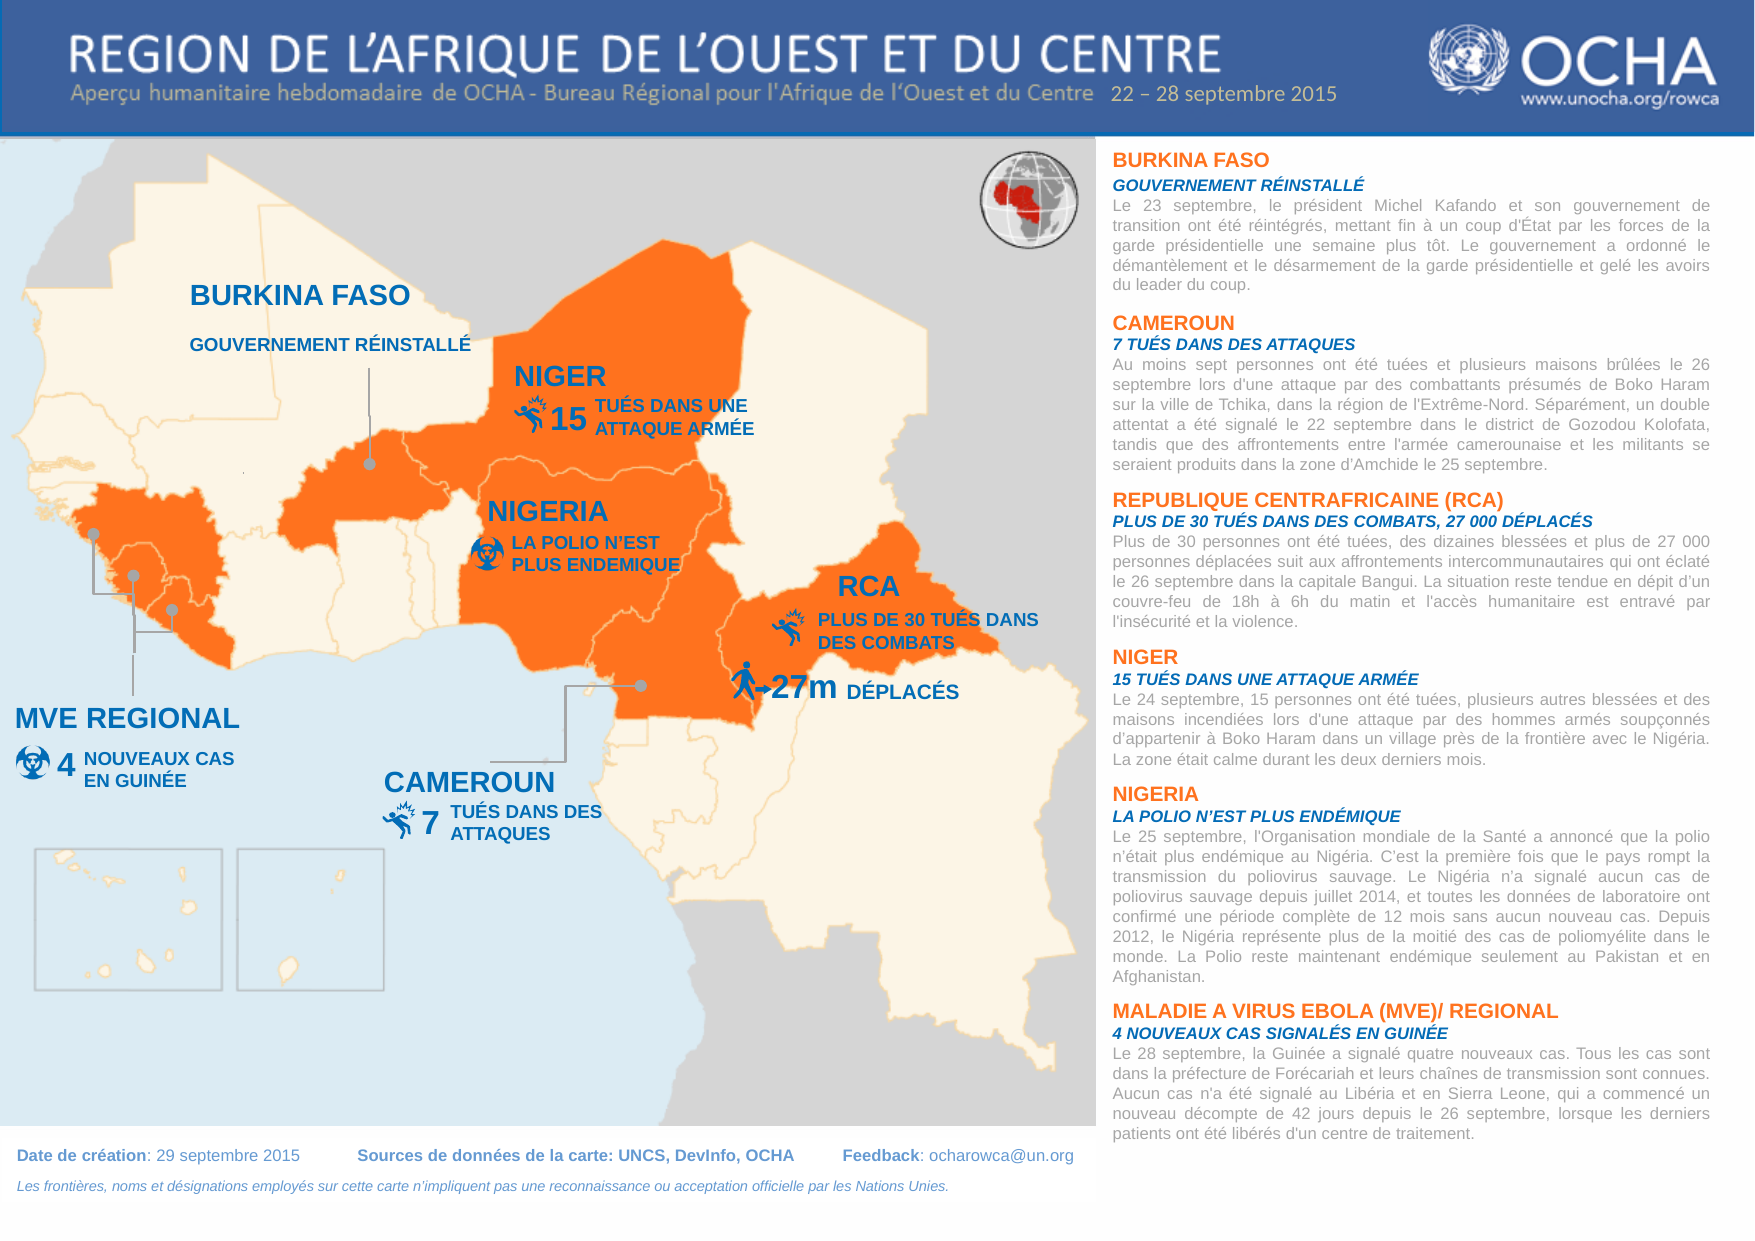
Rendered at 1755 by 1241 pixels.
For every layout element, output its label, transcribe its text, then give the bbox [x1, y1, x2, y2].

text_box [489, 685, 642, 763]
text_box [53, 573, 174, 615]
text_box Date de création: 29 septembre 2015 Sources de données de la carte: UNCS, DevInfo, OCHA Feedback: ocharowca@un.org Les frontières, noms et désignations employés sur cette carte n’impliquent pas une reconnaissance ou acceptation officielle par les Nations Unies. [2, 1137, 1096, 1203]
text_box BURKINA FASO GOUVERNEMENT réinstallé Le 23 septembre, le président Michel Kafando et son gouvernement de transition ont été réintégrés, mettant fin à un coup d'État par les forces de la garde présidentielle une semaine plus tôt. Le gouvernement a ordonné le démantèlement et le désarmement de la garde présidentielle et gelé les avoirs du leader du coup. CAMEROUN 7 TUÉS dans des ATTAQUES Au moins sept personnes ont été tuées et plusieurs maisons brûlées le 26 septembre lors d'une attaque par des combattants présumés de Boko Haram sur la ville de Tchika, dans la région de l'Extrême-Nord. Séparément, un double attentat a été signalé le 22 septembre dans le district de Gozodou Kolofata, tandis que des affrontements entre l'armée camerounaise et les militants se seraient produits dans la zone d’Amchide le 25 septembre. REPUBLIQUE CENTRAFRICAINE (RCA) PLUS DE 30 tués dans des combats, 27 000 déplacés Plus de 30 personnes ont été tuées, des dizaines blessées et plus de 27 000 personnes déplacées suit aux affrontements intercommunautaires qui ont éclaté le 26 septembre dans la capitale Bangui. La situation reste tendue en dépit d’un couvre-feu de 18h à 6h du matin et l'accès humanitaire est entravé par l'insécurité et la violence. NIGER 15 tués dans une attaque armée Le 24 septembre, 15 personnes ont été tuées, plusieurs autres blessées et des maisons incendiées lors d'une attaque par des hommes armés soupçonnés d’appartenir à Boko Haram dans un village près de la frontière avec le Nigéria. La zone était calme durant les deux derniers mois. NIGERIA La POLIO n’est plus endémique Le 25 septembre, l'Organisation mondiale de la Santé a annoncé que la polio n’était plus endémique au Nigéria. C’est la première fois que le pays rompt la transmission du poliovirus sauvage. Le Nigéria n’a signalé aucun cas de poliovirus sauvage depuis juillet 2014, et toutes les données de laboratoire ont confirmé une période complète de 12 mois sans aucun nouveau cas. Depuis 2012, le Nigéria représente plus de la moitié des cas de poliomyélite dans le monde. La Polio reste maintenant endémique seulement au Pakistan et en Afghanistan. MALADIE A VIRUS EBOLA (MVE)/ REGIONAL 4 nouveaux cas signalés EN GUINÉE Le 28 septembre, la Guinée a signalé quatre nouveaux cas. Tous les cas sont dans la préfecture de Forécariah et leurs chaînes de transmission sont connues. Aucun cas n'a été signalé au Libéria et en Sierra Leone, qui a commencé un nouveau décompte de 42 jours depuis le 26 septembre, lorsque les derniers patients ont été libérés d'un centre de traitement. [1096, 143, 1728, 1176]
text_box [131, 612, 176, 651]
picture [0, 0, 1755, 1241]
